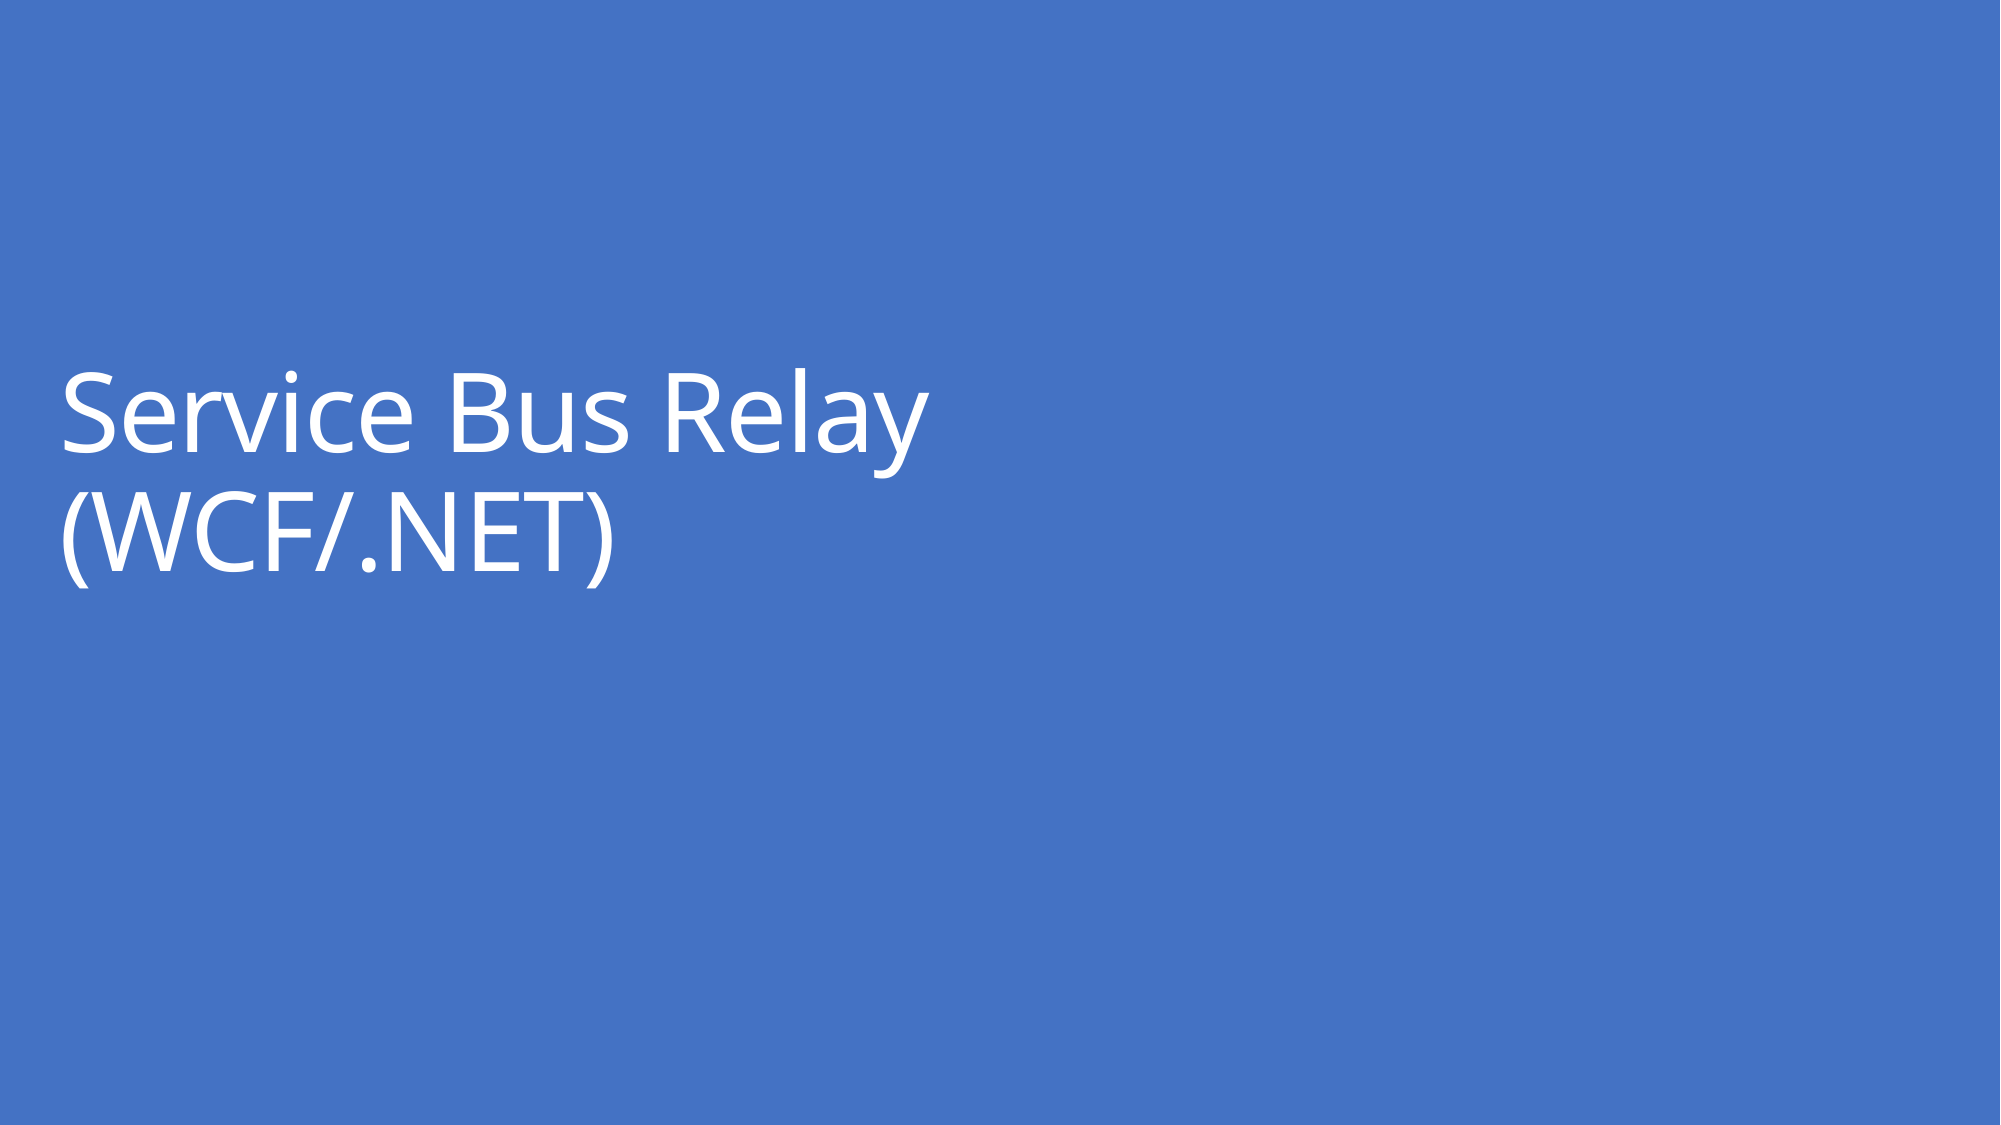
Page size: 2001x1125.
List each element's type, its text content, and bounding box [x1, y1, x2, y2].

title Service Bus Relay (WCF/.NET) [44, 341, 1662, 613]
